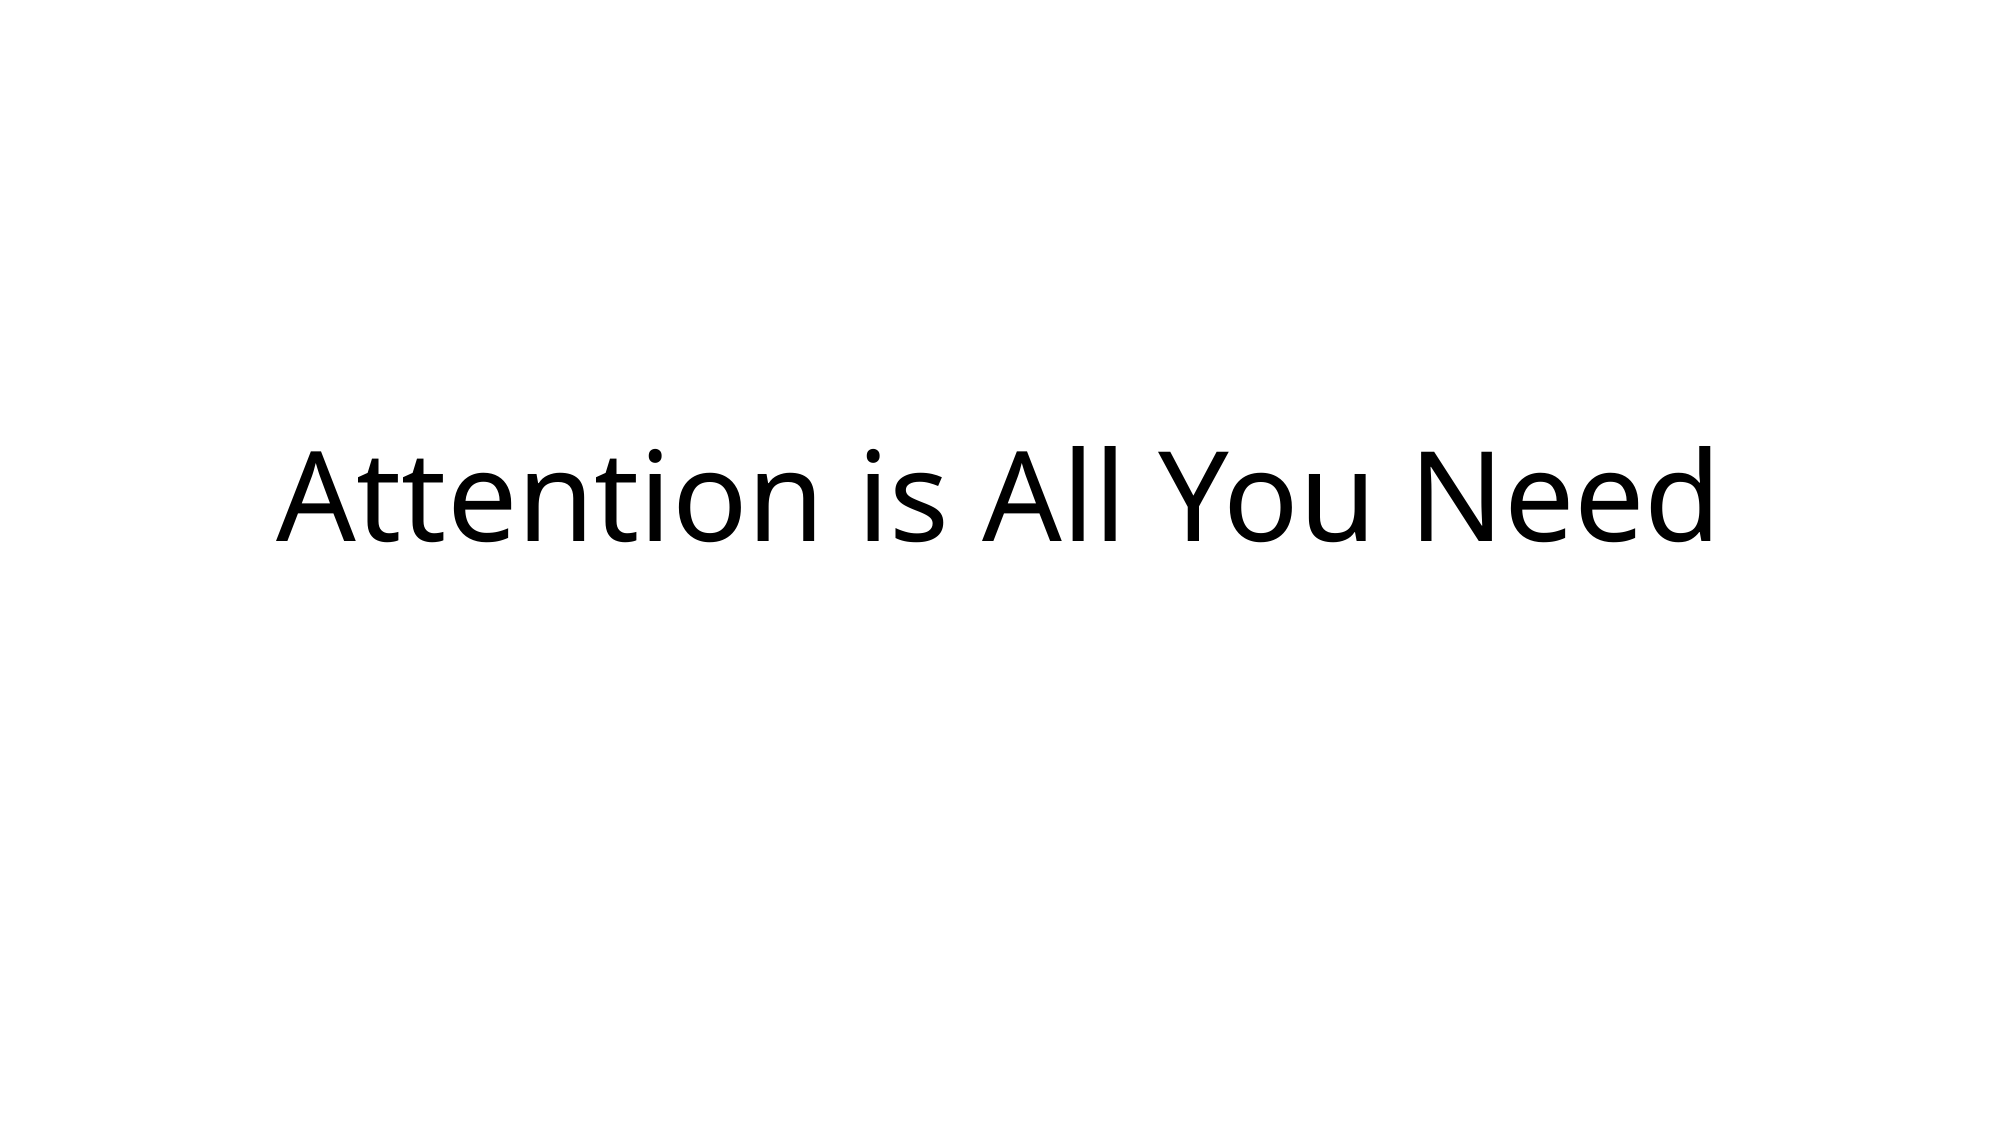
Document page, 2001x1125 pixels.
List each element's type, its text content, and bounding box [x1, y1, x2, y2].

title Attention is All You Need [249, 184, 1750, 576]
